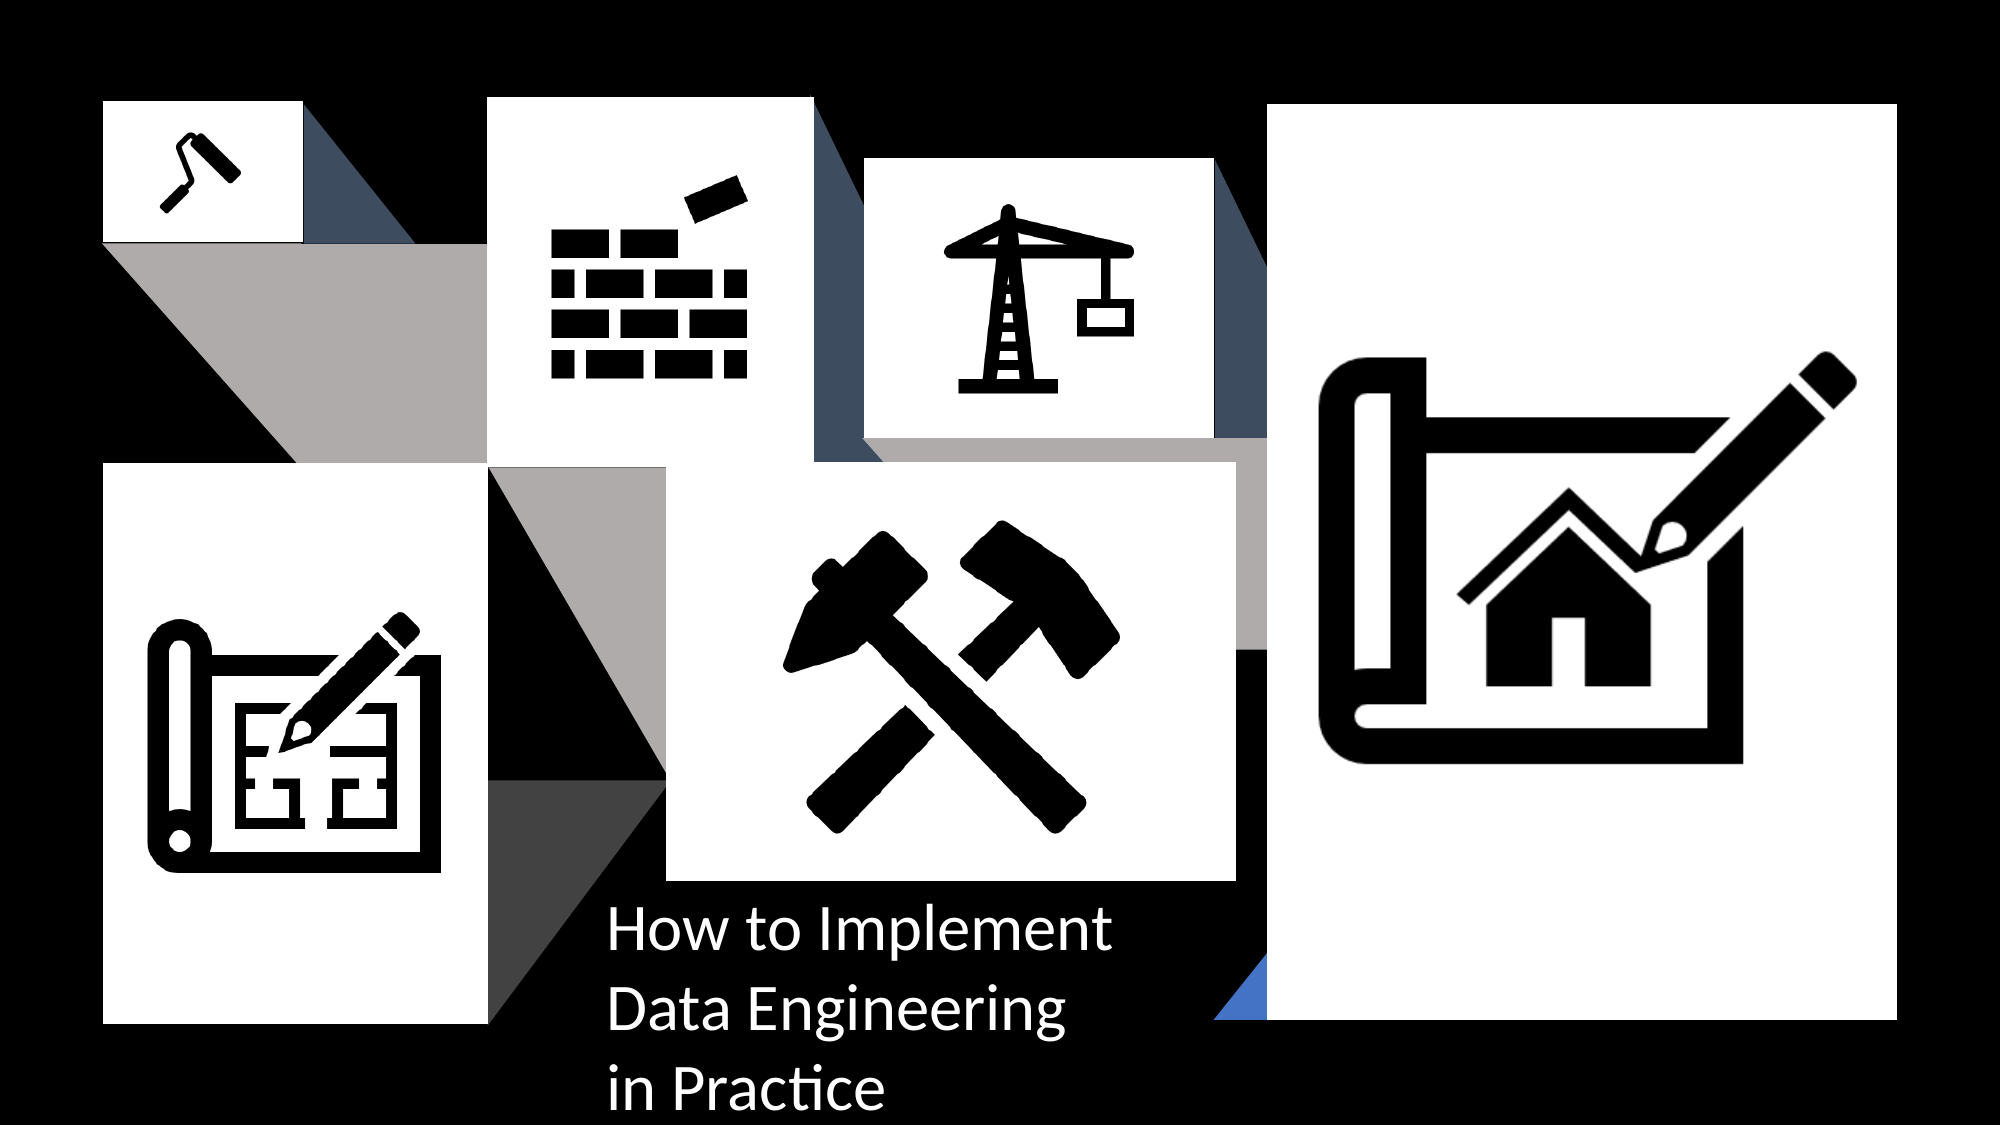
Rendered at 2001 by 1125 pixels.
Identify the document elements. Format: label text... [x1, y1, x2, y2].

picture [155, 128, 246, 219]
text_box [486, 96, 815, 468]
picture [925, 185, 1153, 413]
text_box [859, 436, 1266, 651]
text_box [302, 101, 417, 243]
picture [122, 572, 466, 916]
picture [511, 146, 787, 421]
text_box [1266, 103, 1898, 1021]
text_box [665, 461, 1237, 876]
text_box [863, 157, 1215, 439]
text_box [1215, 159, 1266, 436]
text_box [102, 462, 489, 1025]
text_box [102, 100, 304, 242]
text_box How to Implement Data Engineering in Practice [591, 876, 1592, 1125]
text_box [489, 468, 665, 774]
picture [767, 493, 1135, 860]
text_box [99, 242, 486, 462]
text_box [486, 779, 665, 1029]
text_box [815, 102, 880, 461]
picture [1294, 274, 1869, 848]
